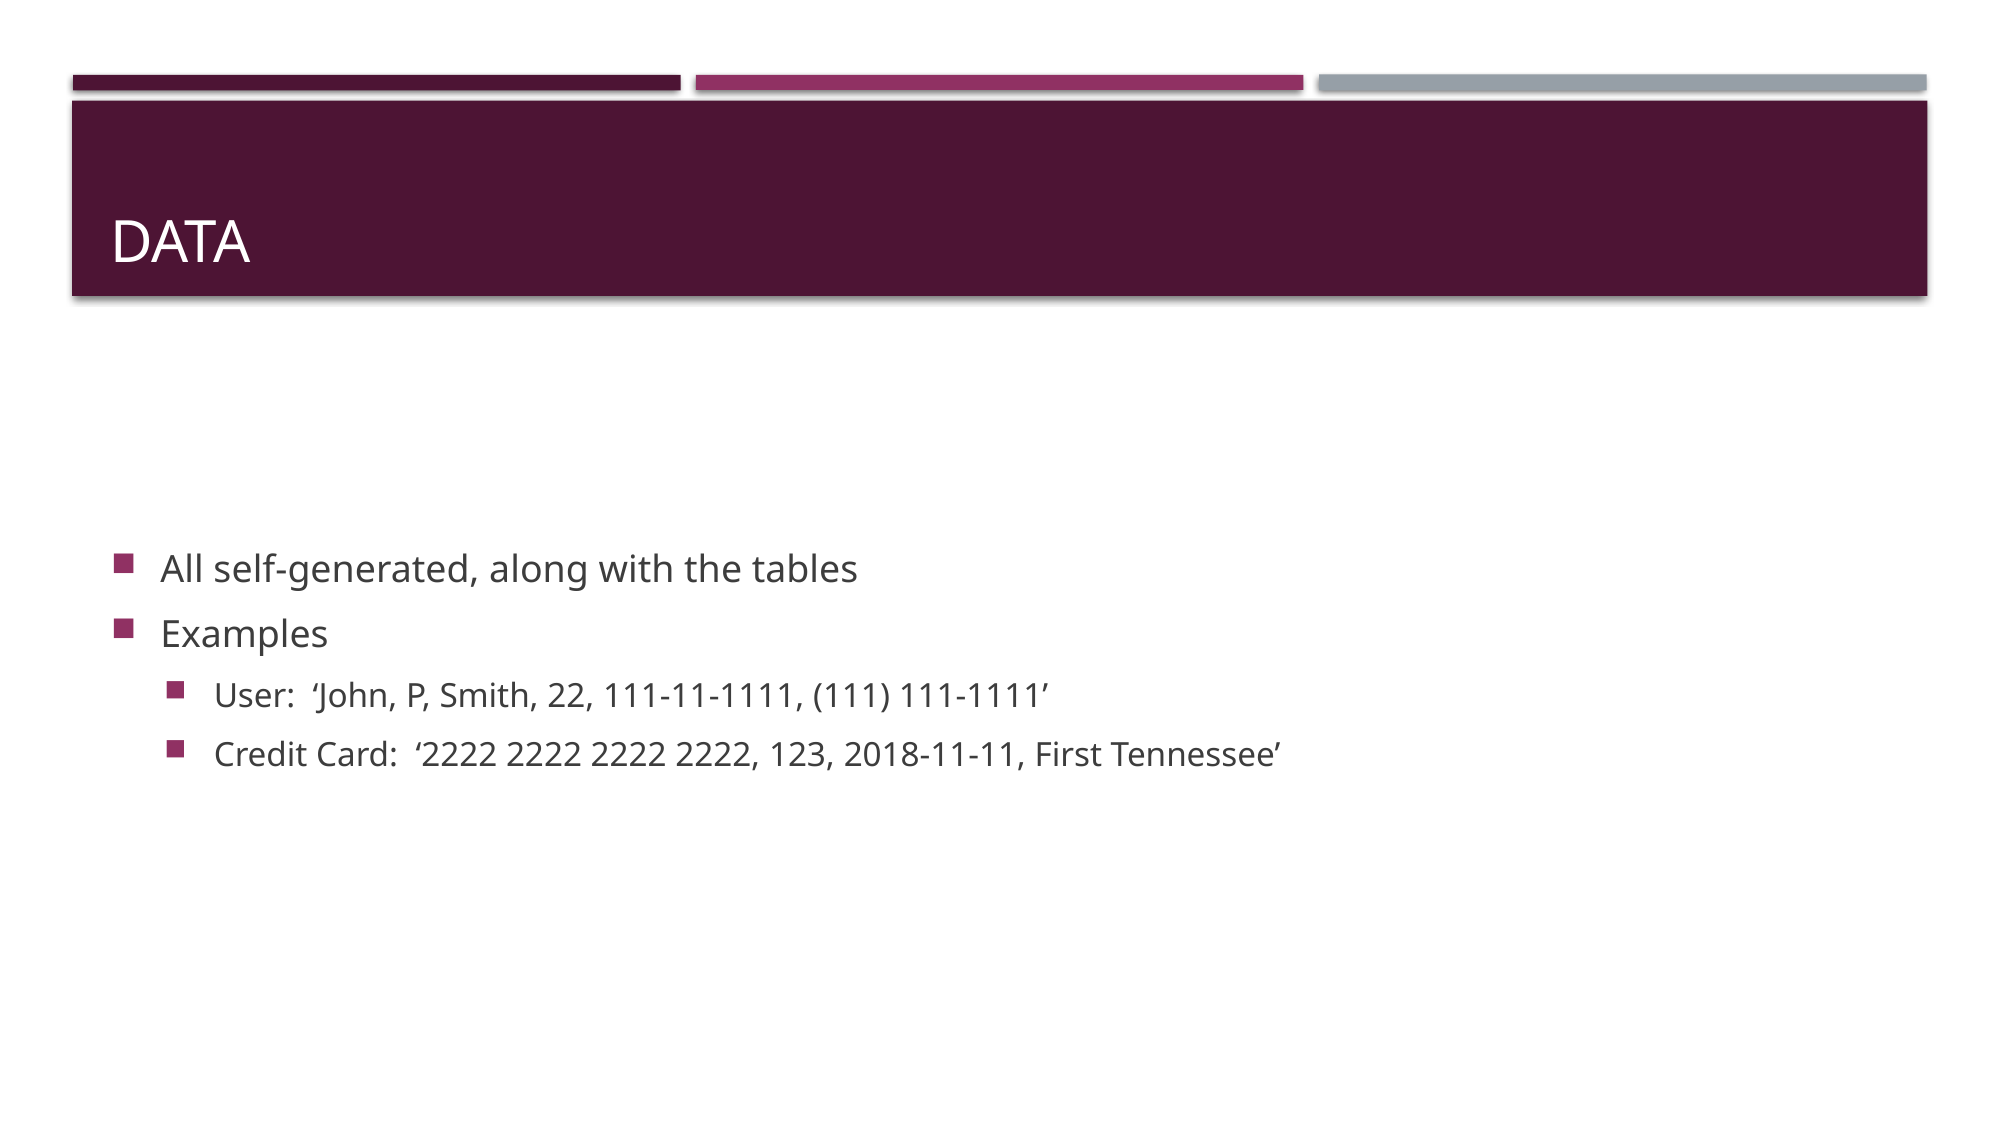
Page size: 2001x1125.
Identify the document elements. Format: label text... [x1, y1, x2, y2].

list All self-generated, along with the tables Examples User: ‘John, P, Smith, 22, 111-11-1111, (111) 111-1111’ Credit Card: ‘2222 2222 2222 2222, 123, 2018-11-11, First Tennessee’ [95, 357, 1905, 962]
title Data [95, 115, 1905, 282]
